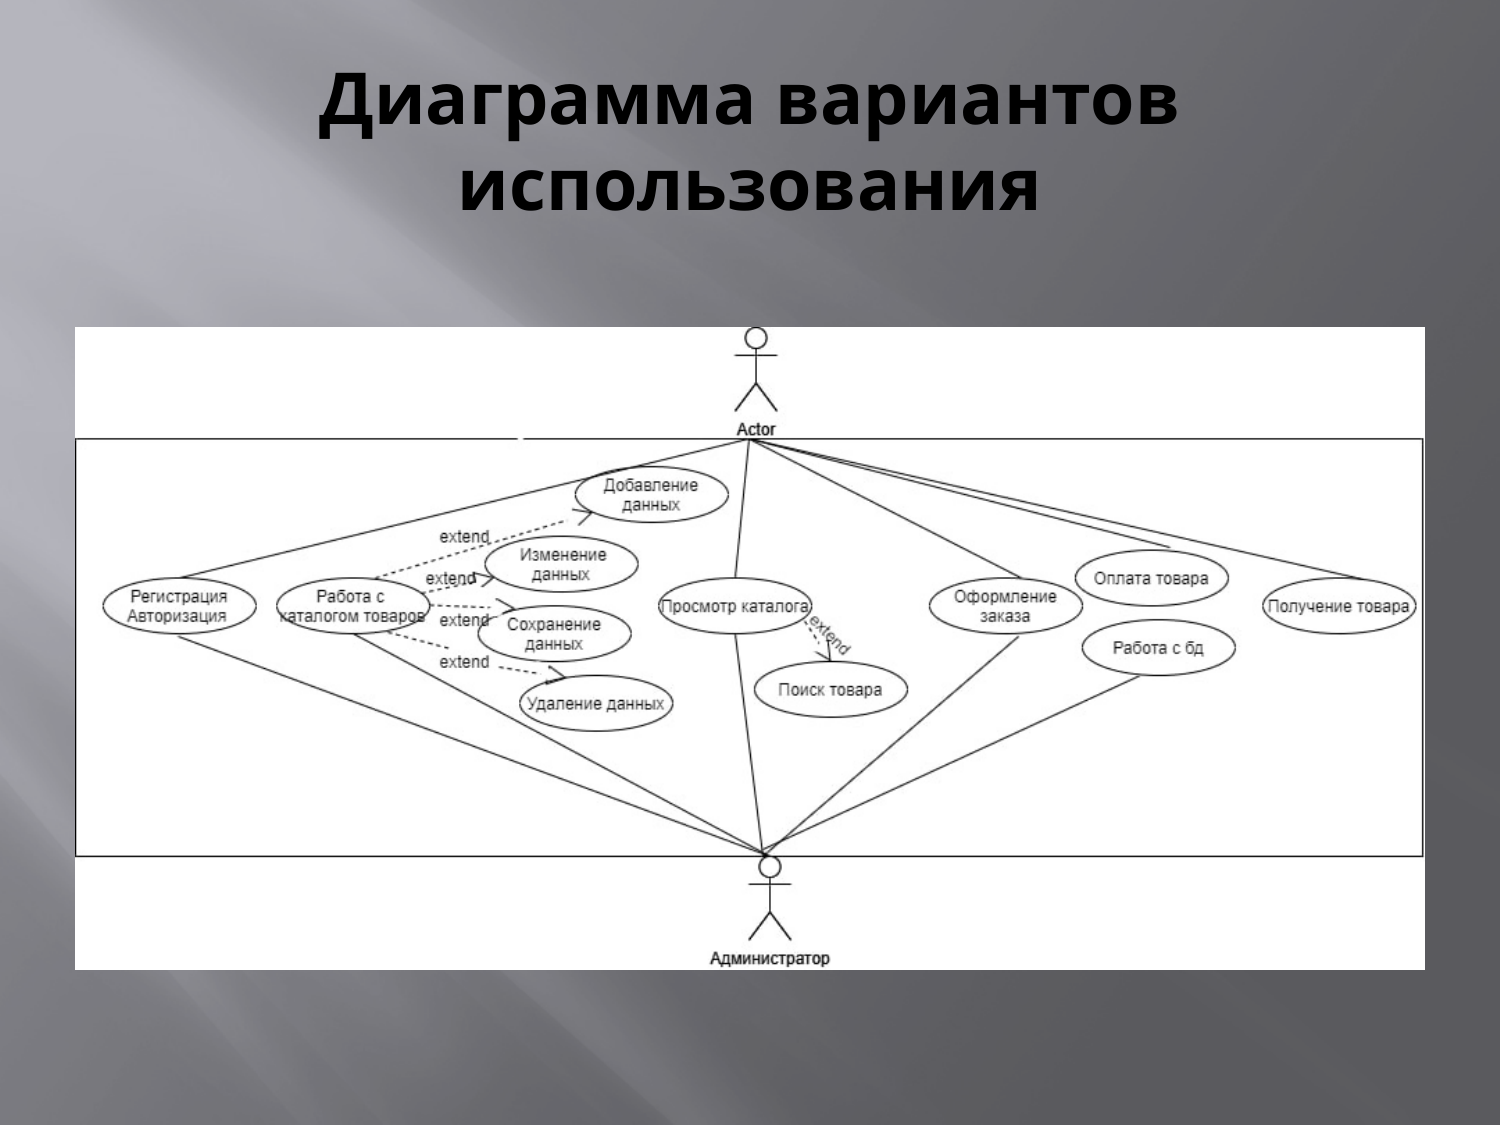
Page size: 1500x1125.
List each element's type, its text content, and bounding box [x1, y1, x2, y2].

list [74, 327, 1426, 970]
title Диаграмма вариантов использования [75, 45, 1425, 233]
